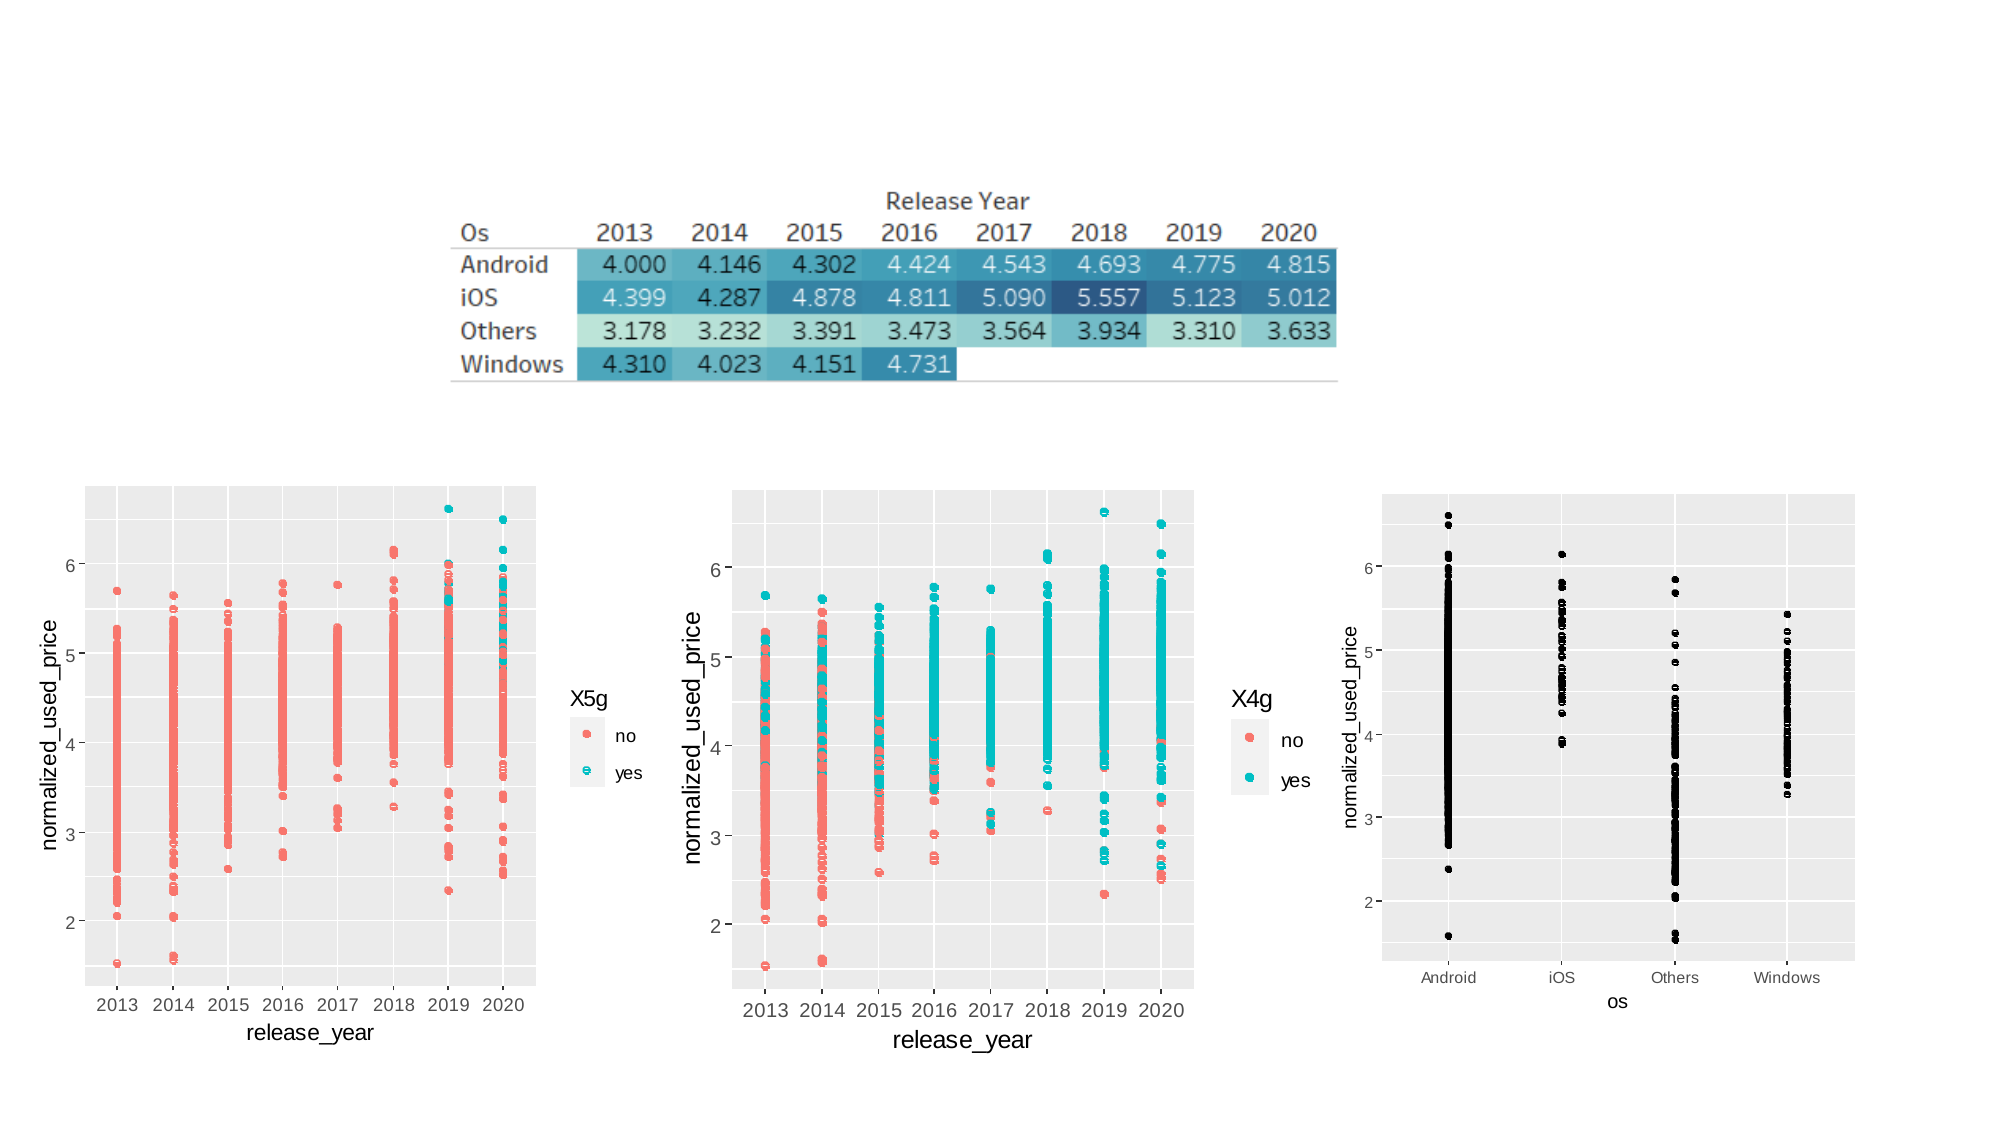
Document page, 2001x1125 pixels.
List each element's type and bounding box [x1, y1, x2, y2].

picture [666, 478, 1313, 1057]
picture [35, 475, 651, 1052]
picture [443, 167, 1343, 414]
picture [1329, 484, 1861, 1012]
